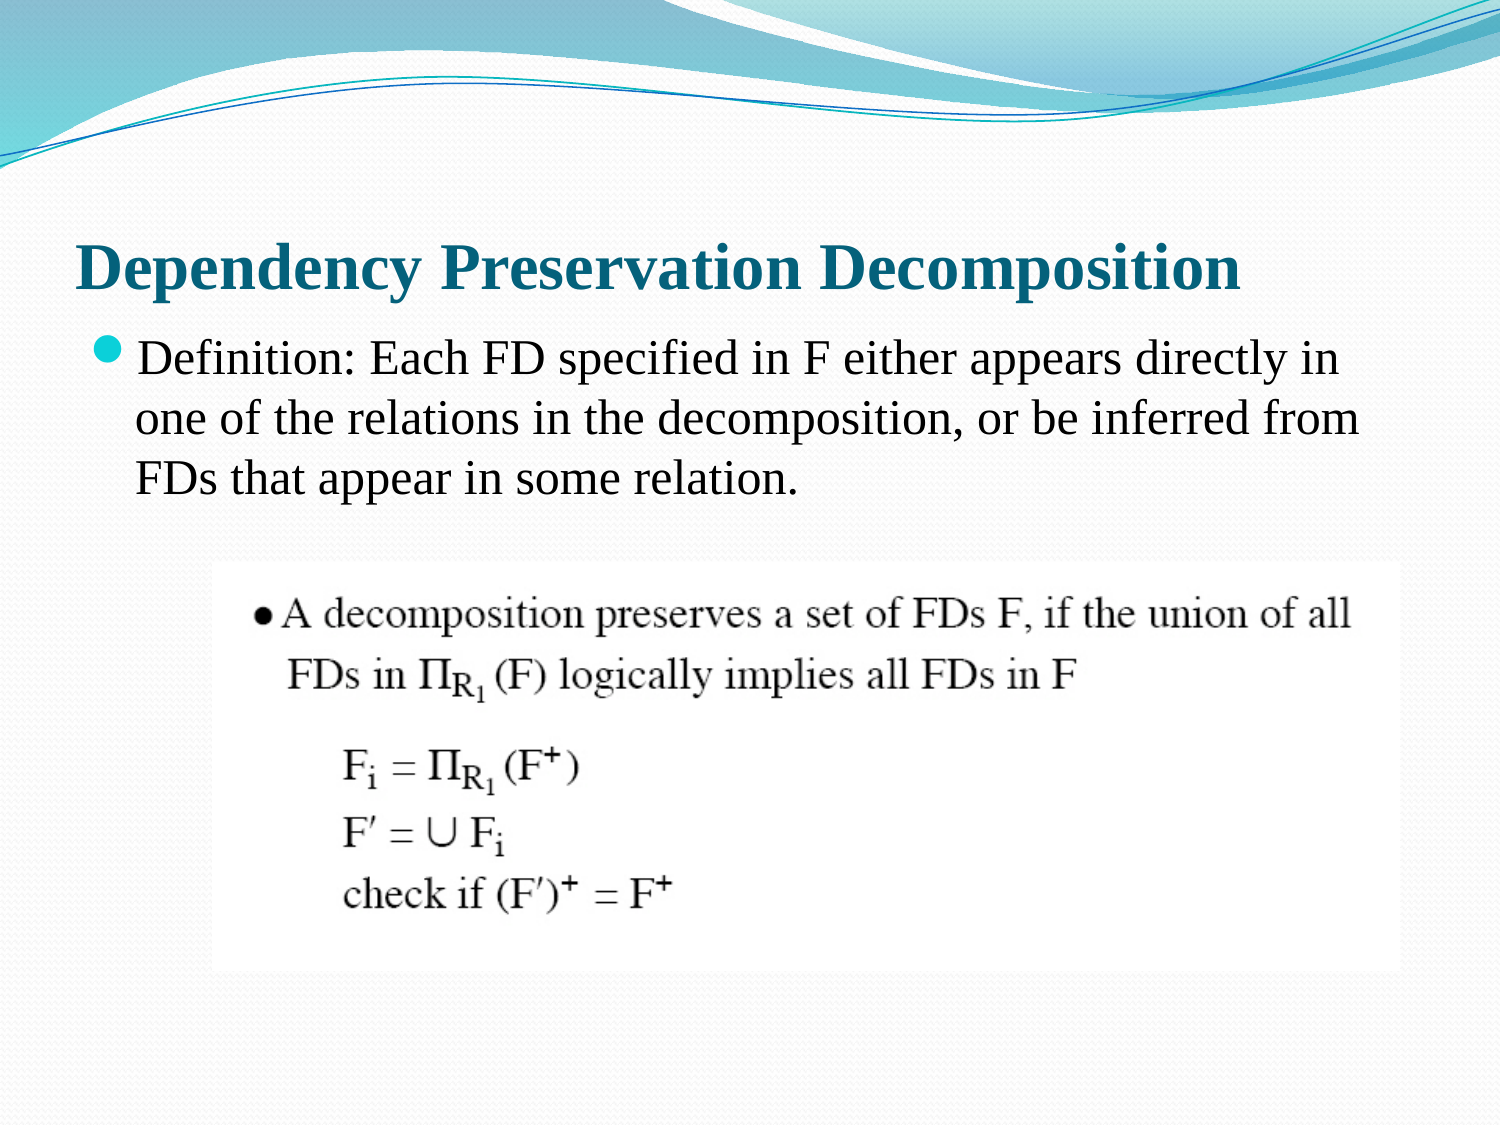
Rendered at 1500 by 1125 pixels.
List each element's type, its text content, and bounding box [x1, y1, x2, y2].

list Definition: Each FD specified in F either appears directly in one of the relations in the decomposition, or be inferred from FDs that appear in some relation. [75, 317, 1425, 1038]
picture [212, 562, 1401, 971]
title Dependency Preservation Decomposition [75, 115, 1425, 303]
